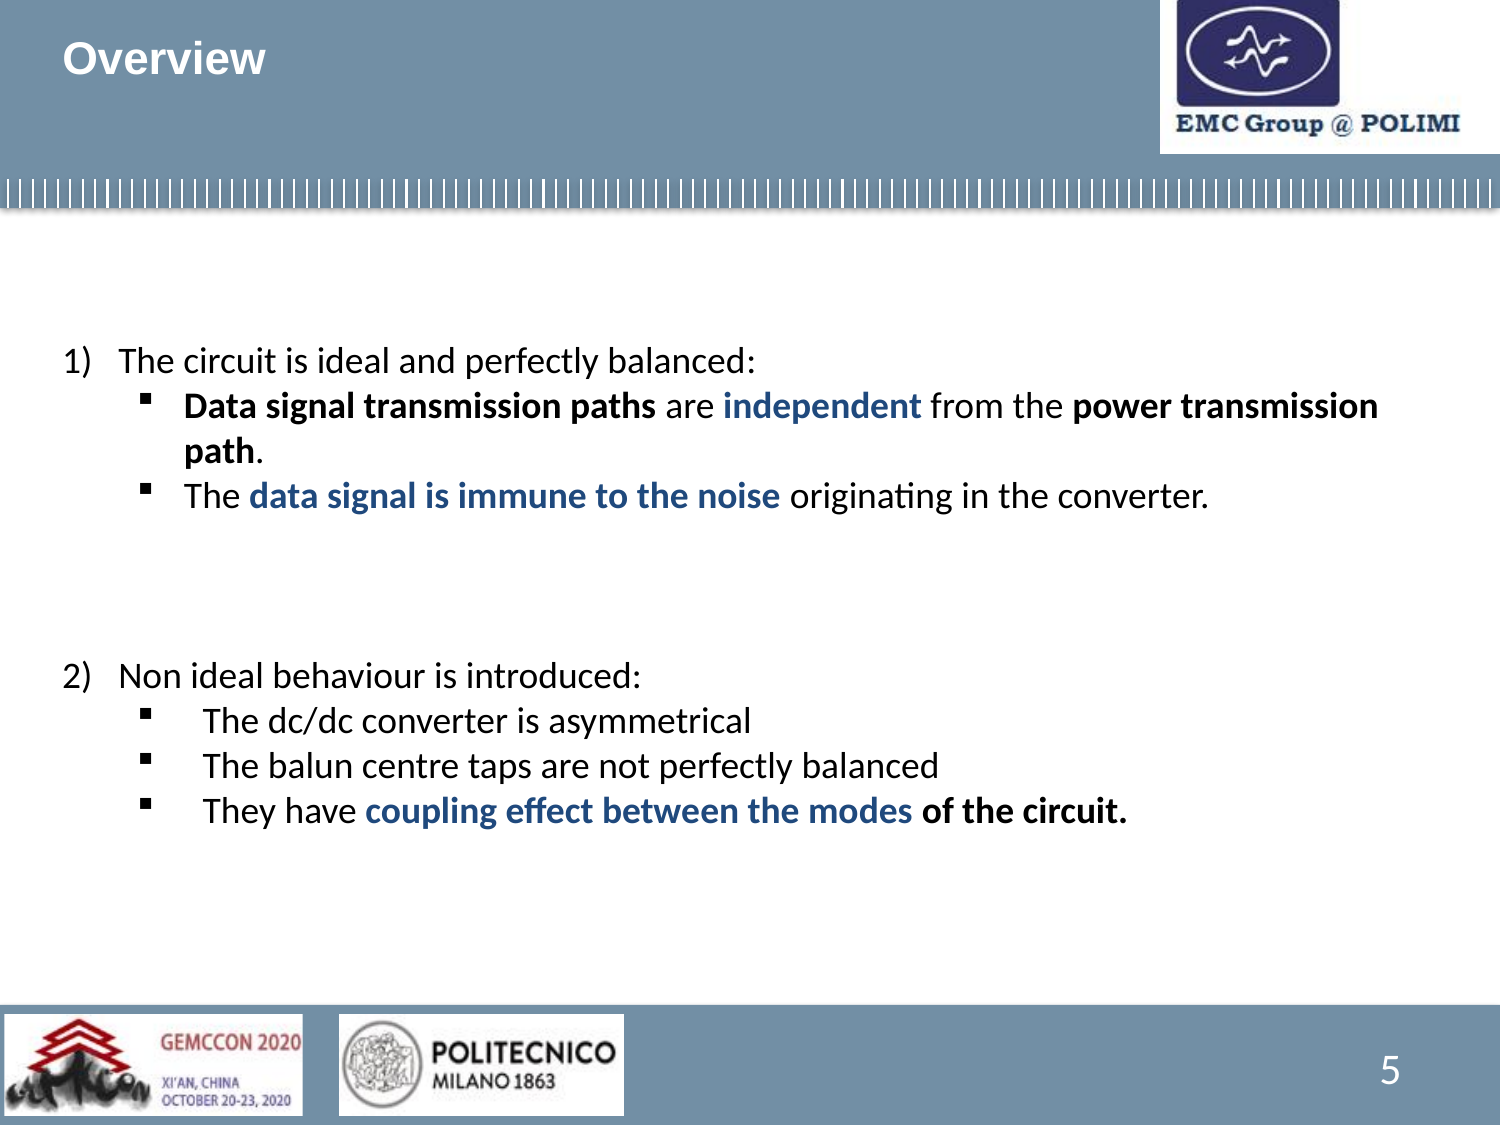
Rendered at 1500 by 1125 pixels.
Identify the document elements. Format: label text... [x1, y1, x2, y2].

picture [1160, 0, 1500, 154]
picture [4, 1014, 303, 1116]
text_box The circuit is ideal and perfectly balanced: Data signal transmission paths are independent from the power transmission path. The data signal is immune to the noise originating in the converter. Non ideal behaviour is introduced: The dc/dc converter is asymmetrical The balun centre taps are not perfectly balanced They have coupling effect between the modes of the circuit. [47, 328, 1455, 839]
picture [339, 1014, 624, 1116]
title Overview [47, 21, 1455, 160]
